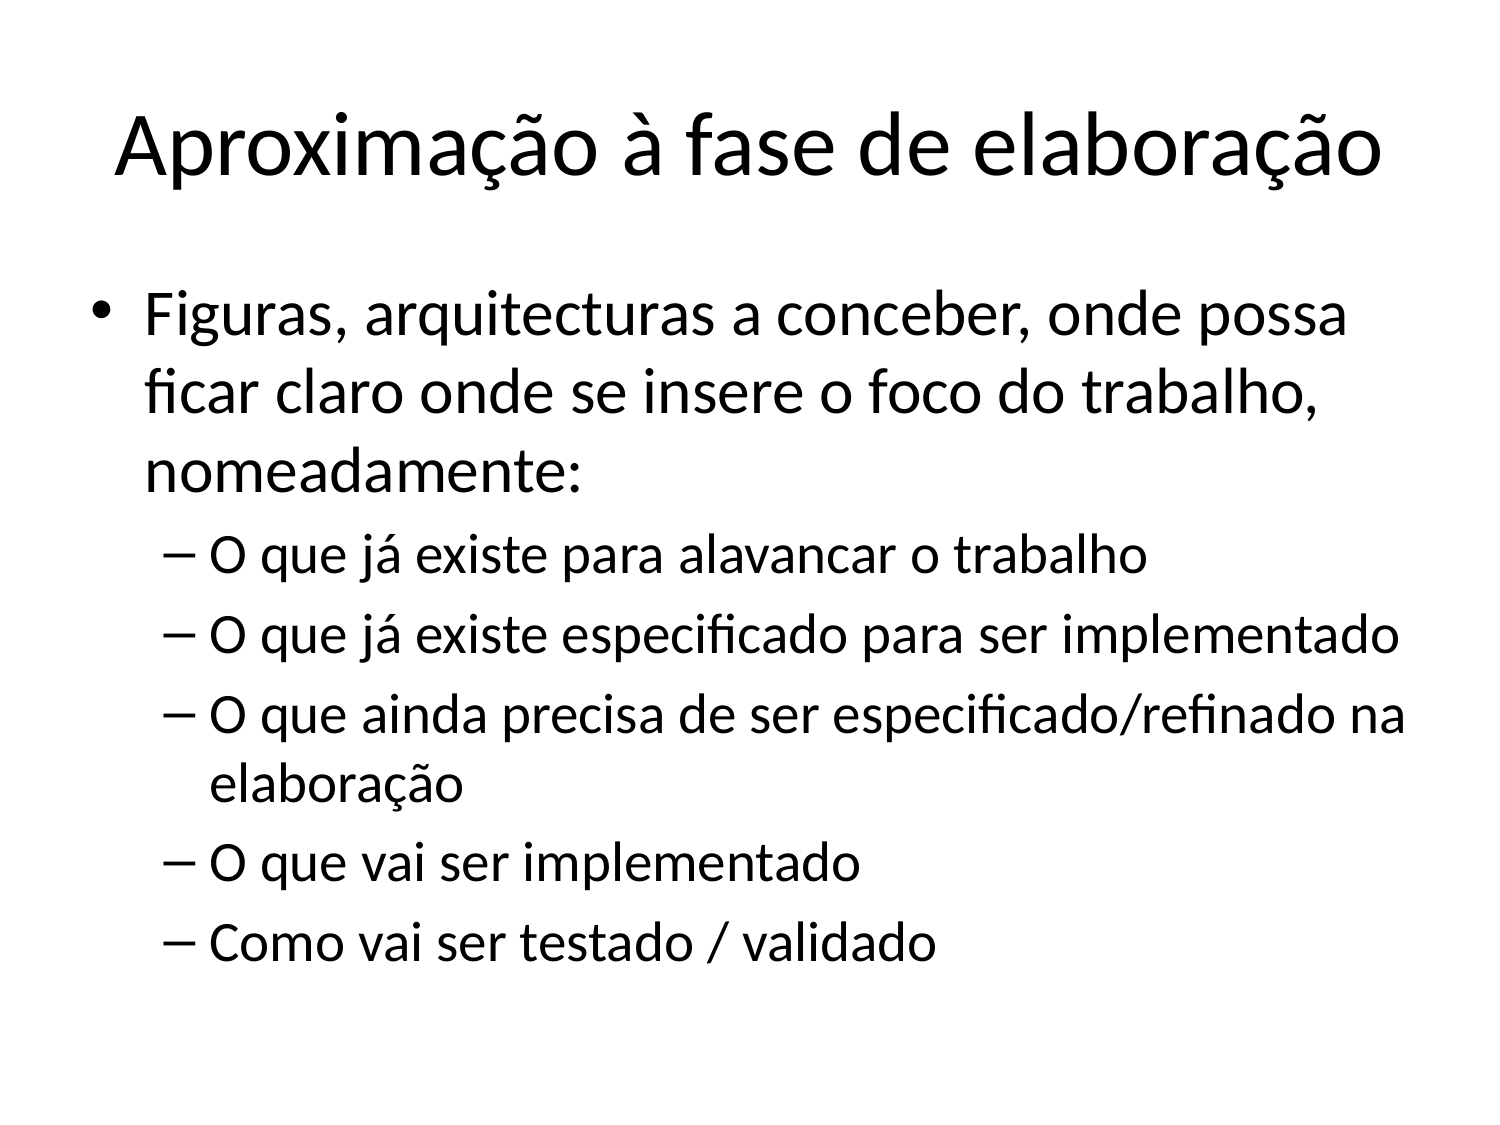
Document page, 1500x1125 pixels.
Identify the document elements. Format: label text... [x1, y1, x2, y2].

title Aproximação à fase de elaboração [75, 45, 1425, 233]
list Figuras, arquitecturas a conceber, onde possa ficar claro onde se insere o foco do trabalho, nomeadamente: O que já existe para alavancar o trabalho O que já existe especificado para ser implementado O que ainda precisa de ser especificado/refinado na elaboração O que vai ser implementado Como vai ser testado / validado [75, 262, 1425, 1005]
